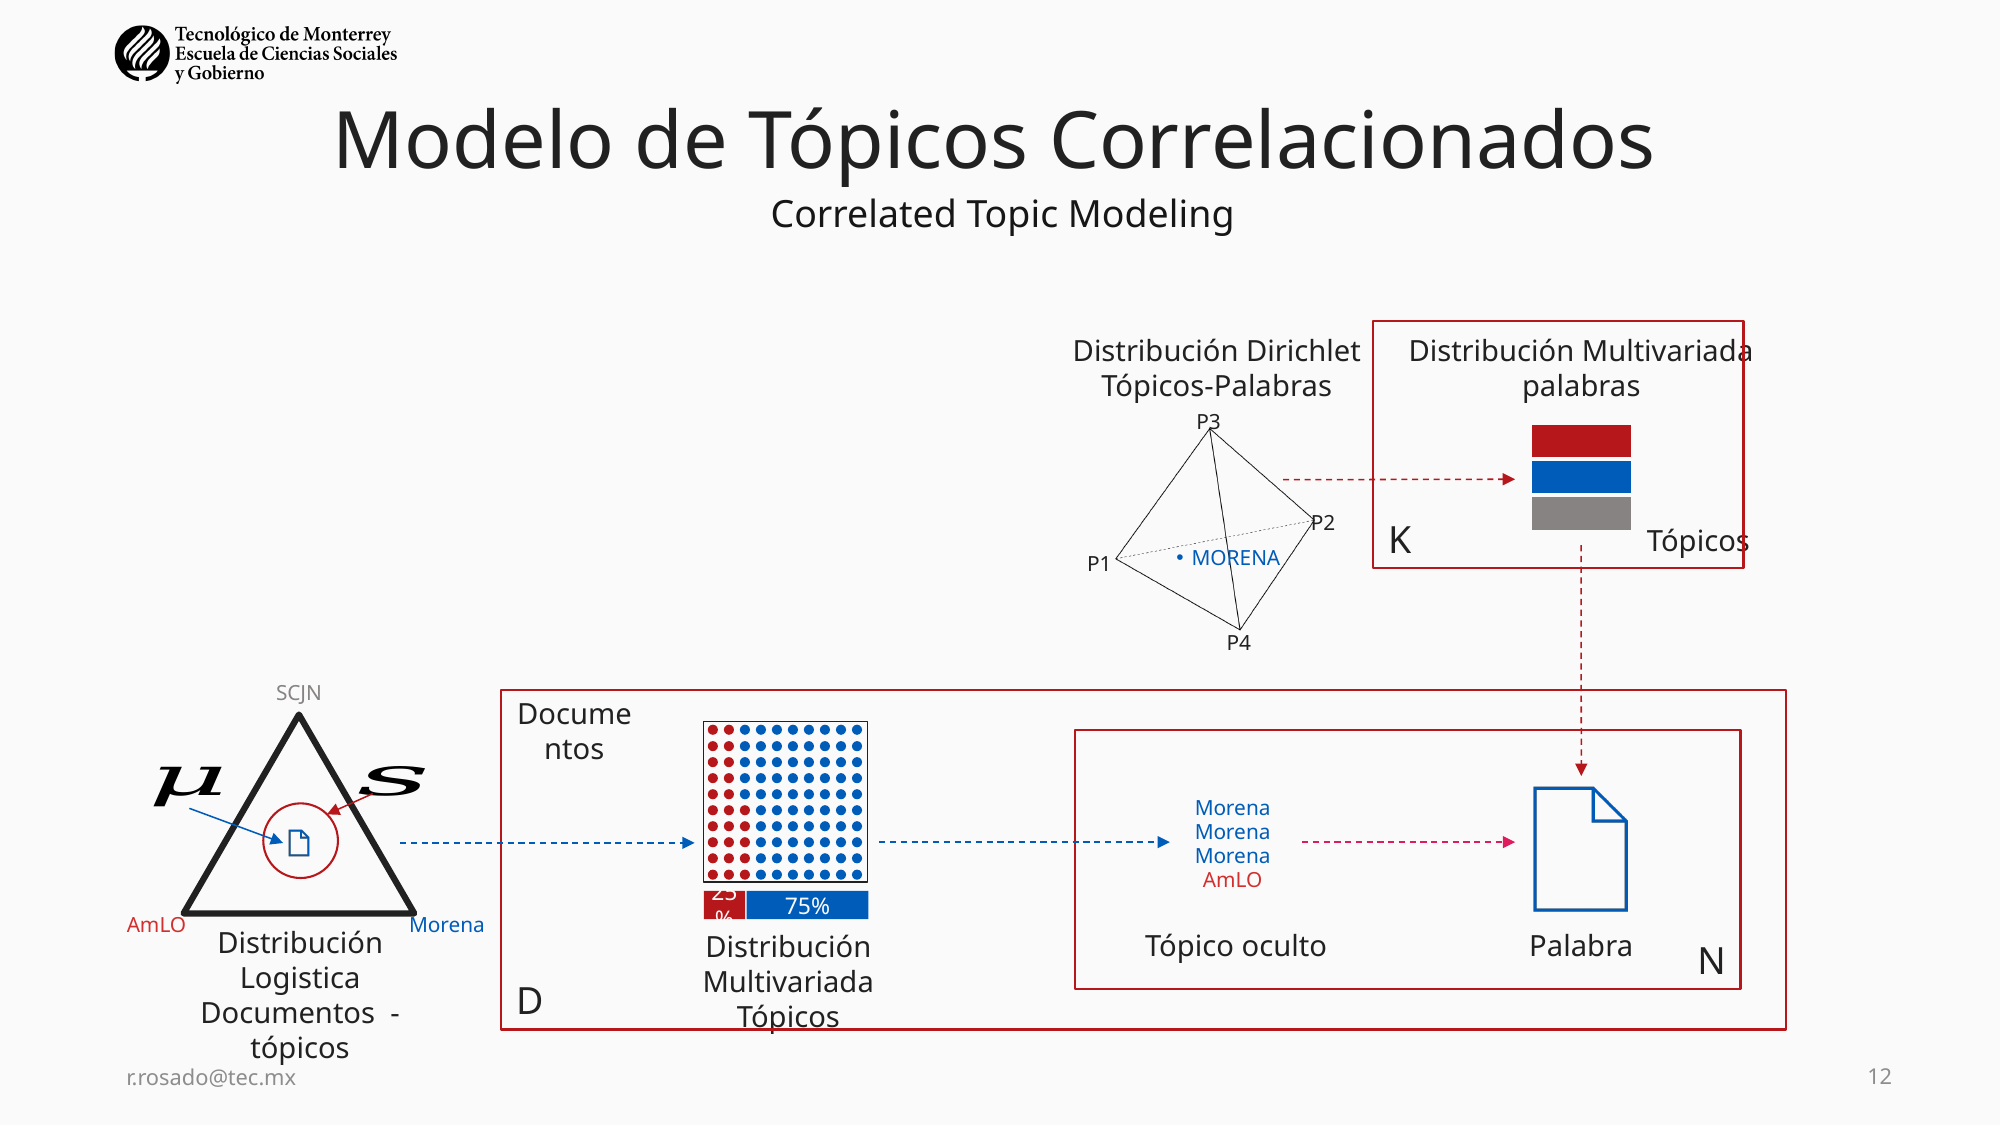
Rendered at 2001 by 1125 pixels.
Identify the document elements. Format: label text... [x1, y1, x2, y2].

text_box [123, 672, 180, 946]
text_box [326, 793, 374, 815]
text_box Modelo de Tópicos Correlacionados [96, 76, 1892, 210]
text_box Correlated Topic Modeling [114, 182, 1892, 243]
picture [1505, 774, 1656, 924]
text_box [189, 808, 284, 844]
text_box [180, 320, 1786, 1030]
footer r.rosado@tec.mx [111, 1029, 1260, 1125]
slide_number 12 [1852, 1029, 1912, 1125]
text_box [1082, 400, 1340, 651]
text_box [703, 720, 869, 920]
picture [111, 24, 399, 76]
